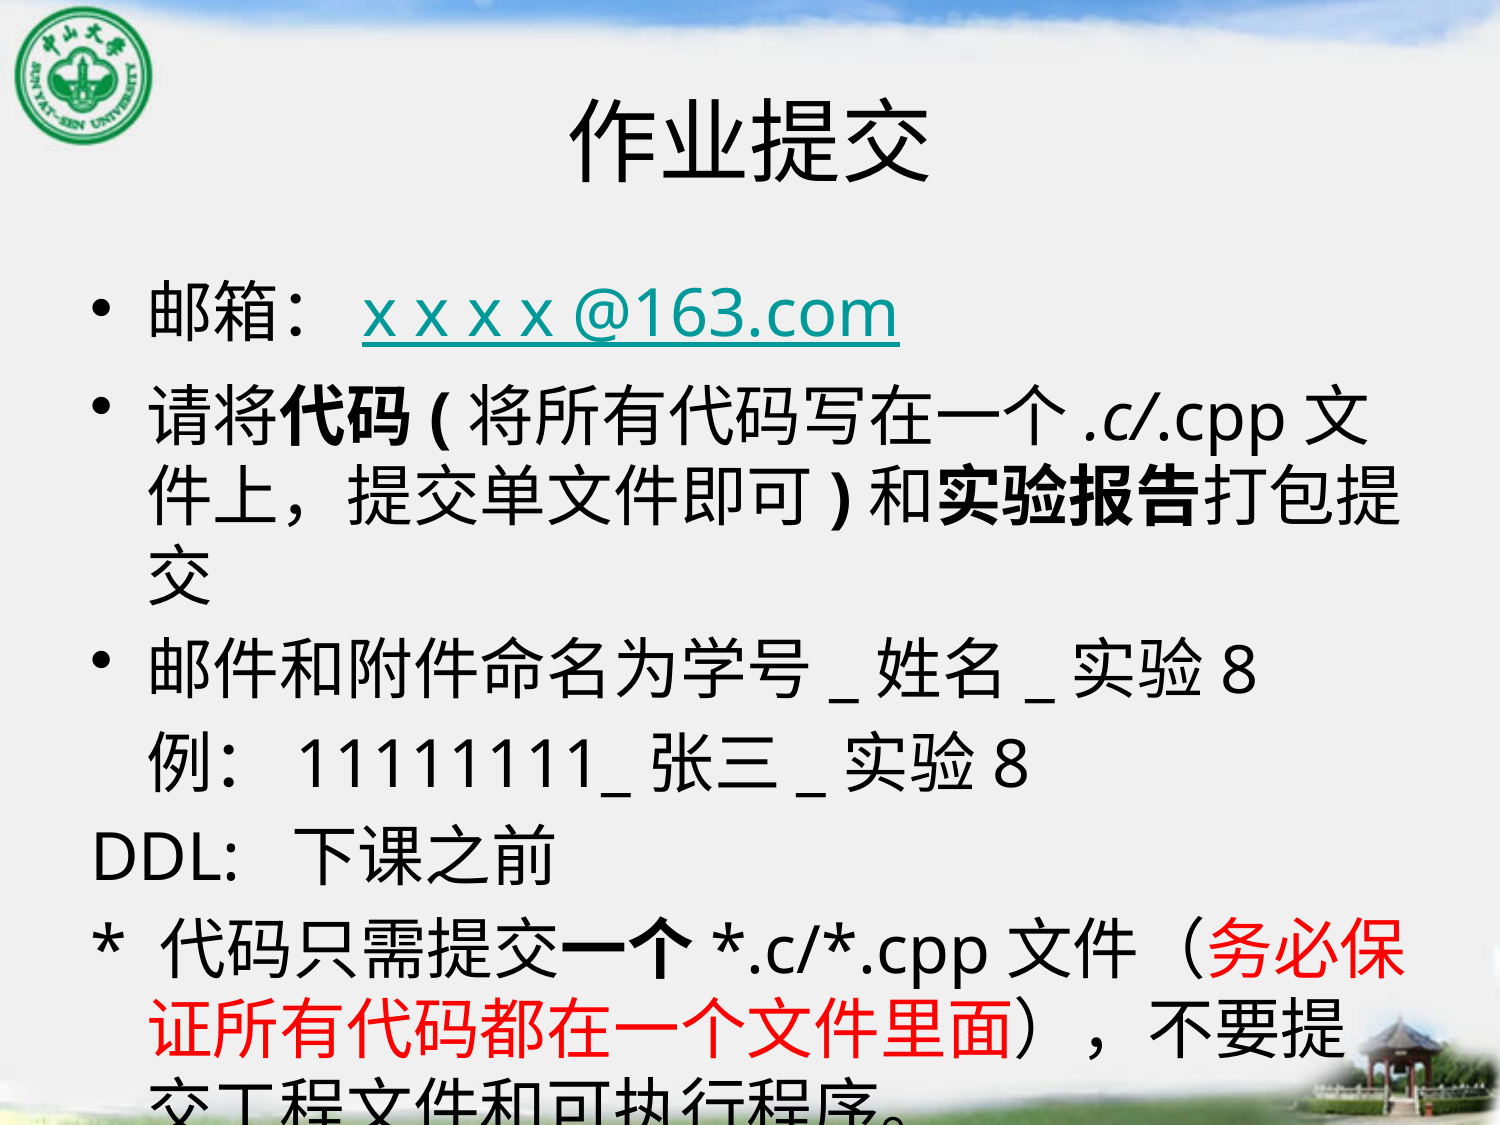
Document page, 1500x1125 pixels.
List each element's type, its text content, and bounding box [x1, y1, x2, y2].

title 作业提交 [75, 45, 1425, 233]
picture [0, 0, 1500, 1125]
list 邮箱：x x x x @163.com 请将代码(将所有代码写在一个.c/.cpp文件上，提交单文件即可)和实验报告打包提交 邮件和附件命名为学号_姓名_实验8 例：11111111_张三_实验8 DDL: 下课之前 * 代码只需提交一个*.c/*.cpp文件（务必保证所有代码都在一个文件里面），不要提交工程文件和可执行程序。 [75, 262, 1425, 1107]
